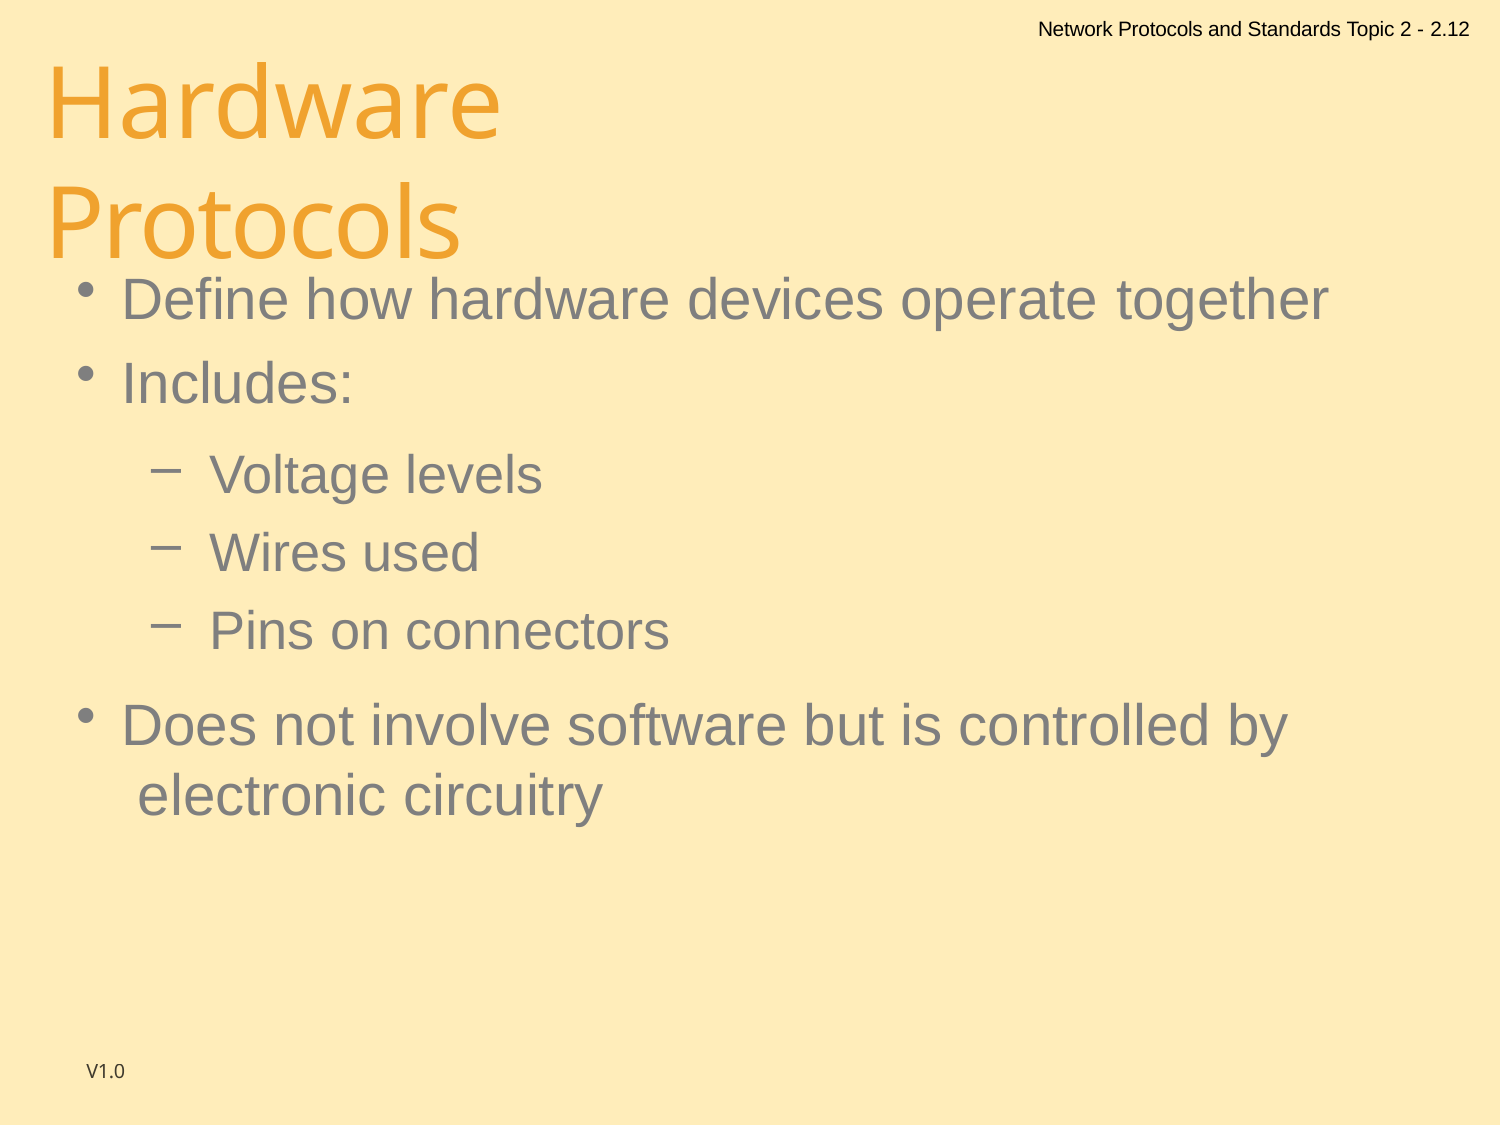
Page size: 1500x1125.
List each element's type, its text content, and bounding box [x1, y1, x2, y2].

text_box Define how hardware devices operate together Includes: Voltage levels Wires used Pins on connectors Does not involve software but is controlled by electronic circuitry [74, 245, 1336, 828]
title Hardware Protocols [42, 36, 852, 279]
slide_number V1.0 [84, 828, 591, 1125]
text_box Network Protocols and Standards Topic 2 - 2.12 [1036, 13, 1488, 41]
